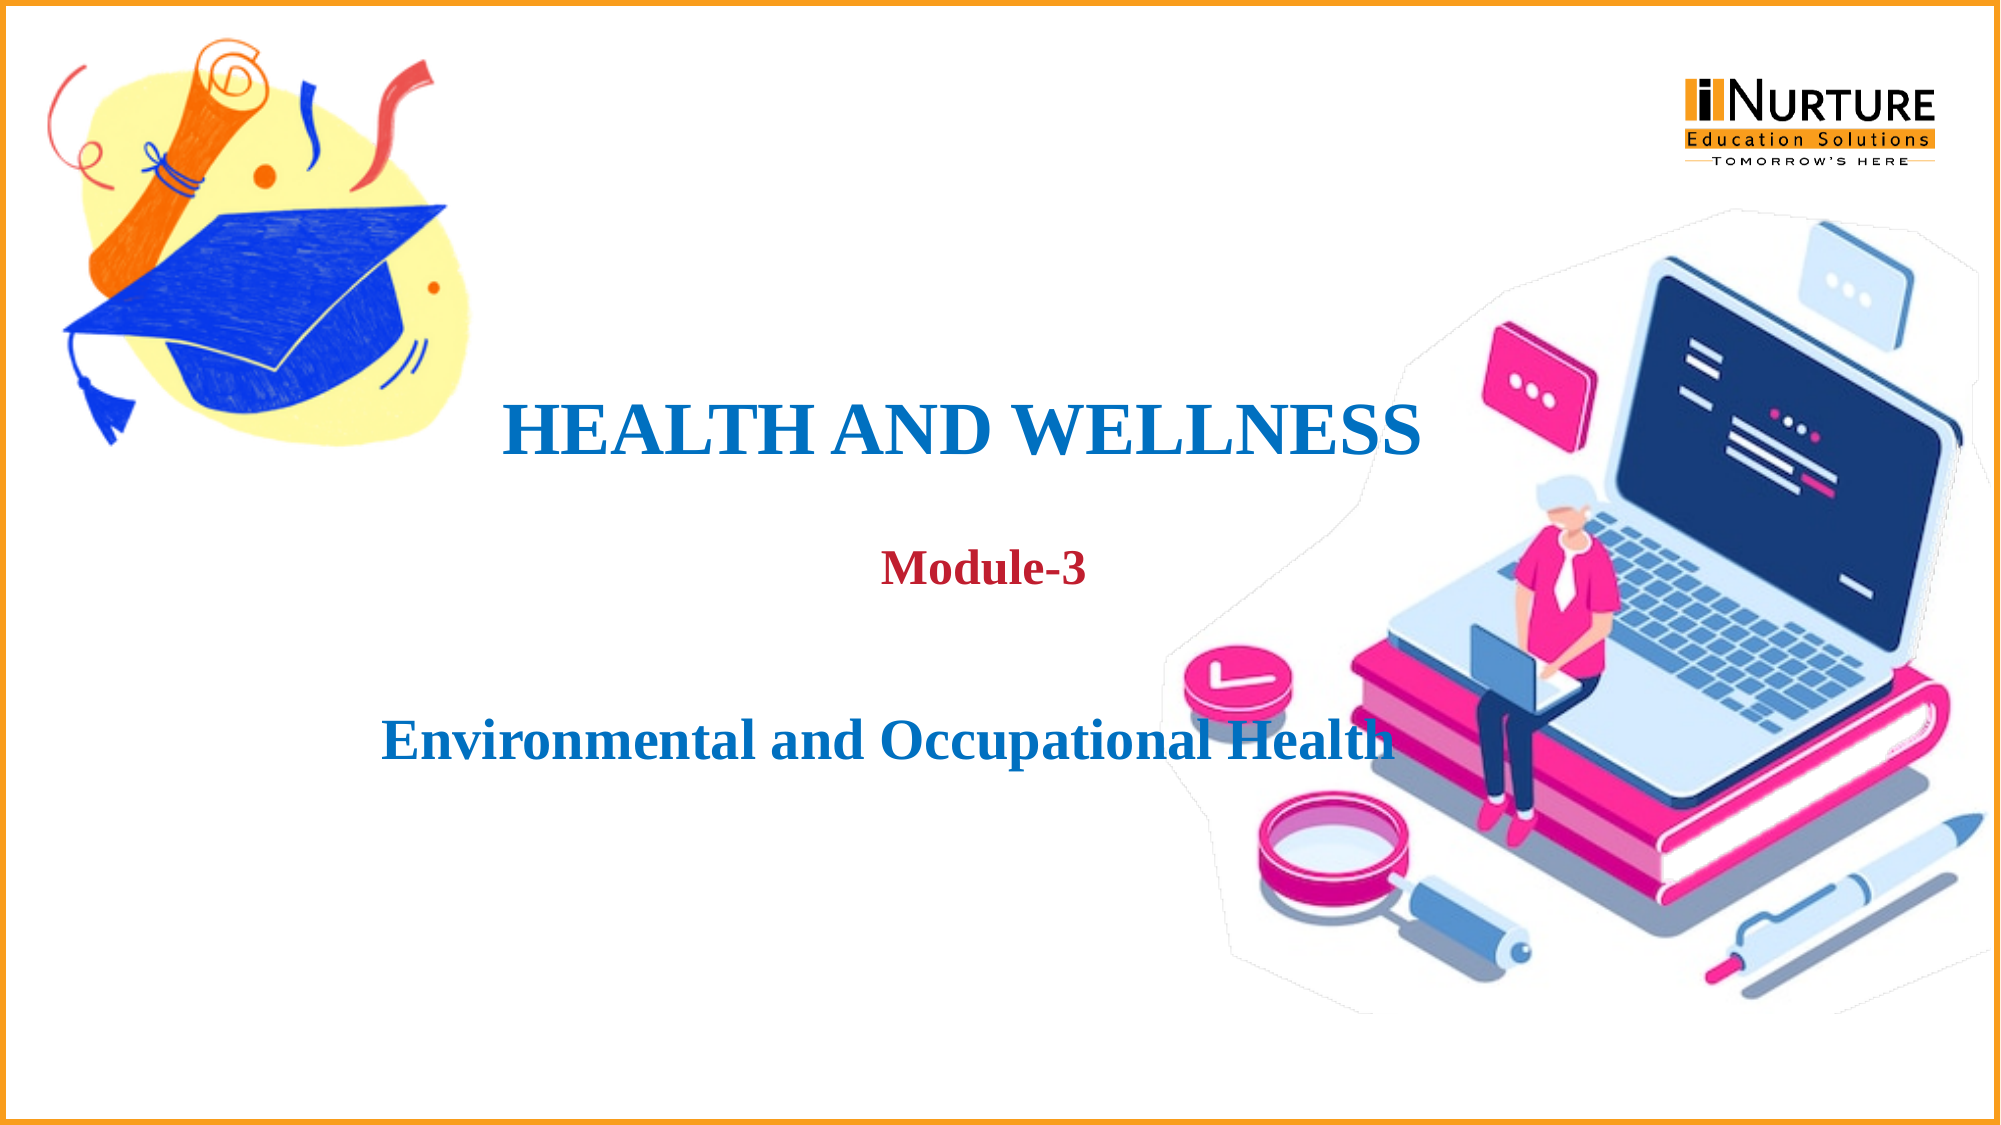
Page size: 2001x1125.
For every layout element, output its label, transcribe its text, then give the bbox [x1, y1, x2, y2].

title HEALTH AND WELLNESS [213, 86, 1714, 478]
picture [805, 208, 1991, 1014]
list Environmental and Occupational Health [120, 701, 1621, 831]
picture [1665, 57, 1960, 184]
picture [3, 0, 505, 502]
subtitle Module-3 [229, 534, 1730, 611]
